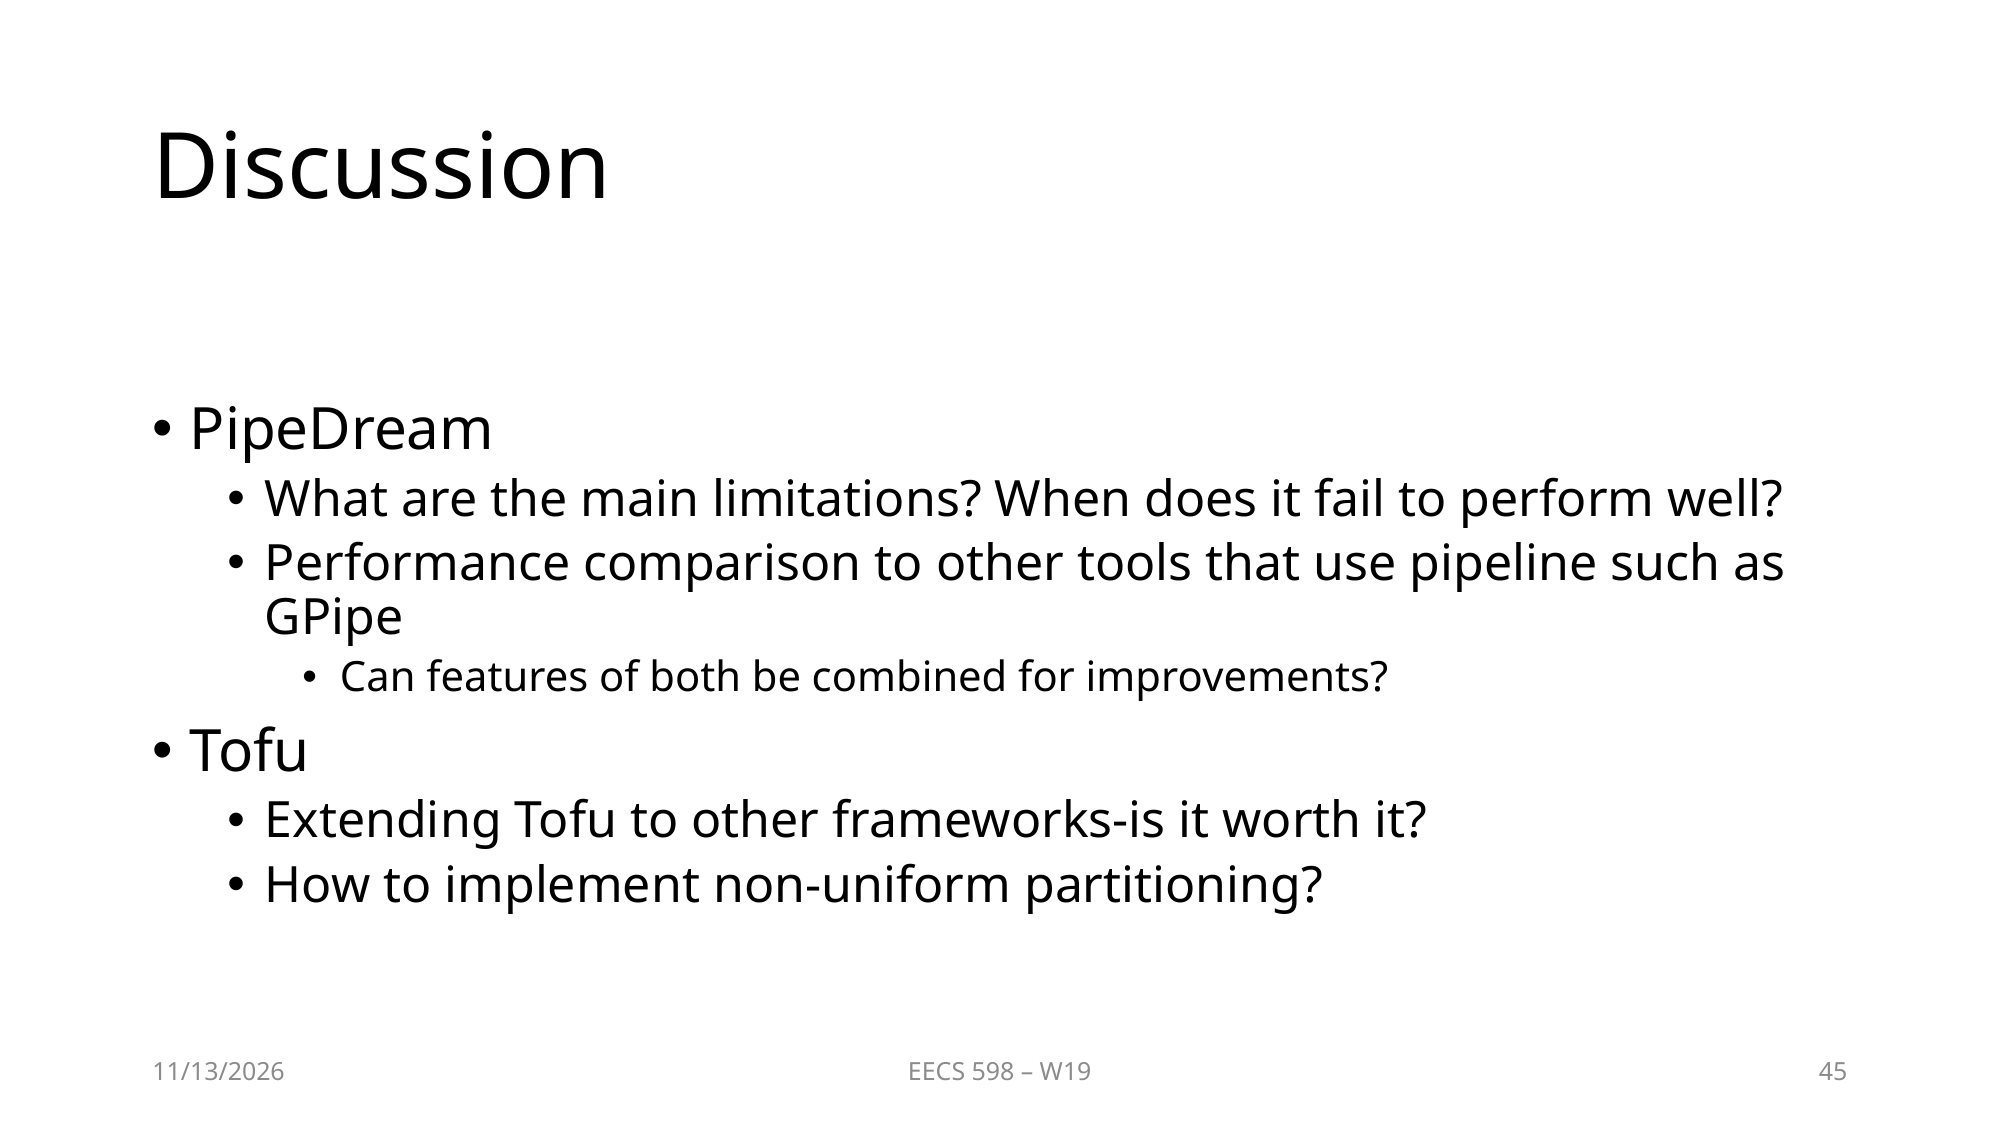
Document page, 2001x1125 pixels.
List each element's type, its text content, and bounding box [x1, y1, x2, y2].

list PipeDream What are the main limitations? When does it fail to perform well? Performance comparison to other tools that use pipeline such as GPipe Can features of both be combined for improvements? Tofu Extending Tofu to other frameworks-is it worth it? How to implement non-uniform partitioning? [137, 299, 1863, 1014]
footer EECS 598 – W19 [662, 1042, 1338, 1103]
title Discussion [137, 59, 1863, 278]
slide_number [137, 1042, 588, 1103]
slide_number 45 [1412, 1042, 1863, 1103]
